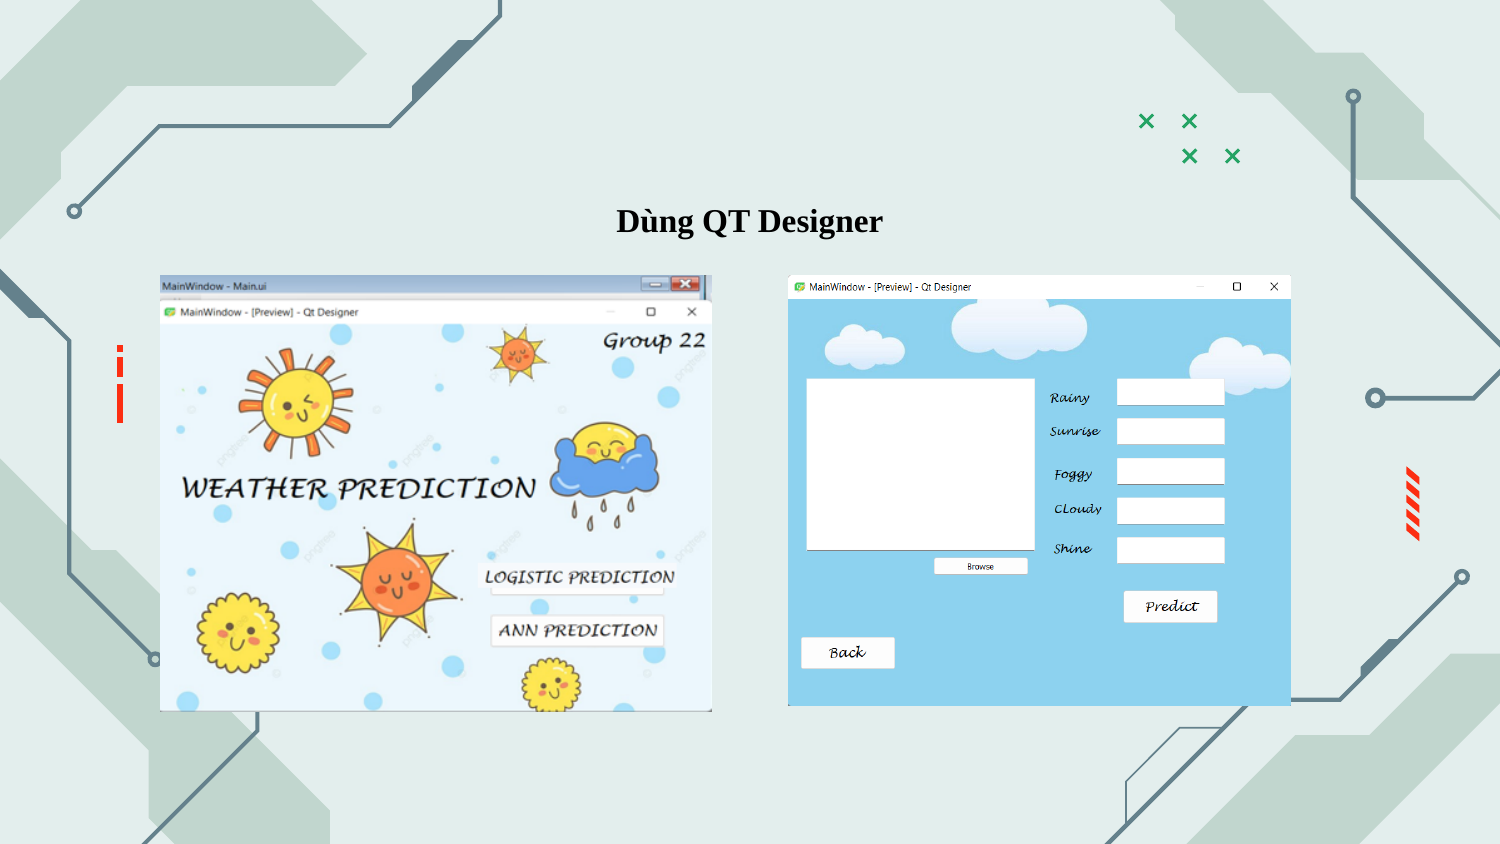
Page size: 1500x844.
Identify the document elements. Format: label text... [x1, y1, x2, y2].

picture [160, 275, 712, 713]
picture [787, 275, 1291, 707]
text_box Dùng QT Designer [170, 191, 1330, 247]
